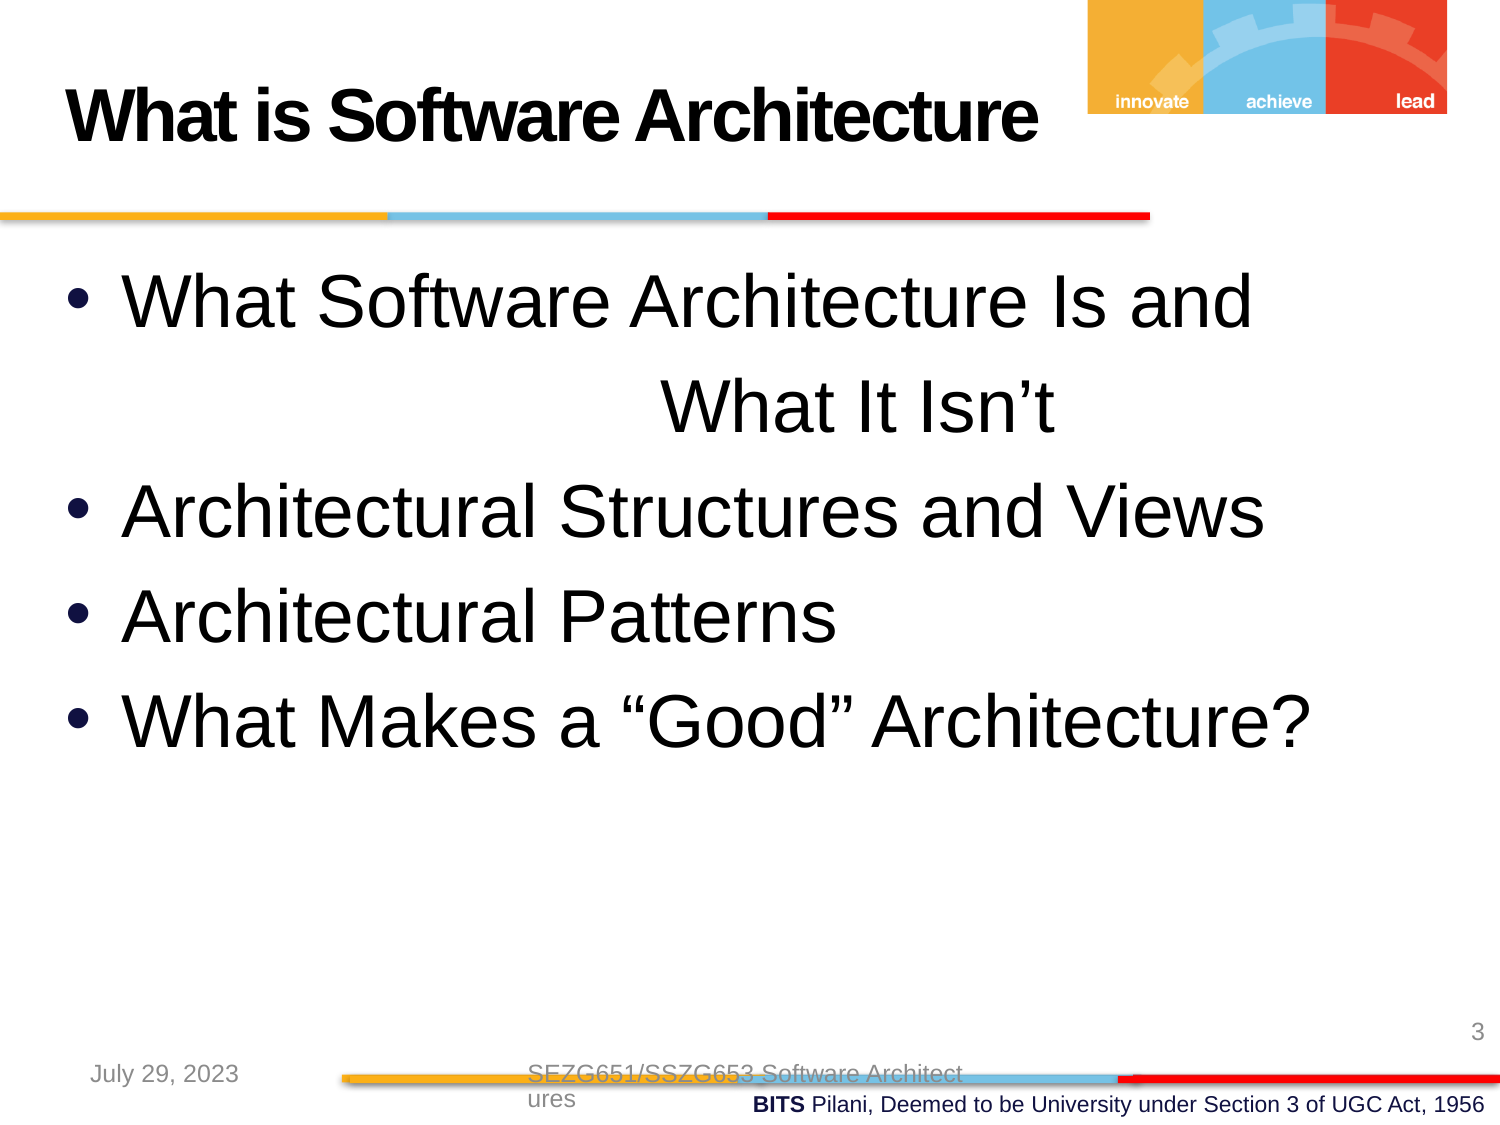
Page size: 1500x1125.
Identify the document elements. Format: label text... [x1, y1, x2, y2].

slide_number 3 [1149, 1000, 1500, 1061]
list What Software Architecture Is and What It Isn’t Architectural Structures and Views Architectural Patterns What Makes a “Good” Architecture? [50, 245, 1400, 988]
picture [1087, 0, 1448, 114]
list What is Software Architecture [50, 24, 1088, 213]
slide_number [75, 1042, 425, 1103]
footer SEZG651/SSZG653 Software Architectures [512, 1042, 988, 1103]
